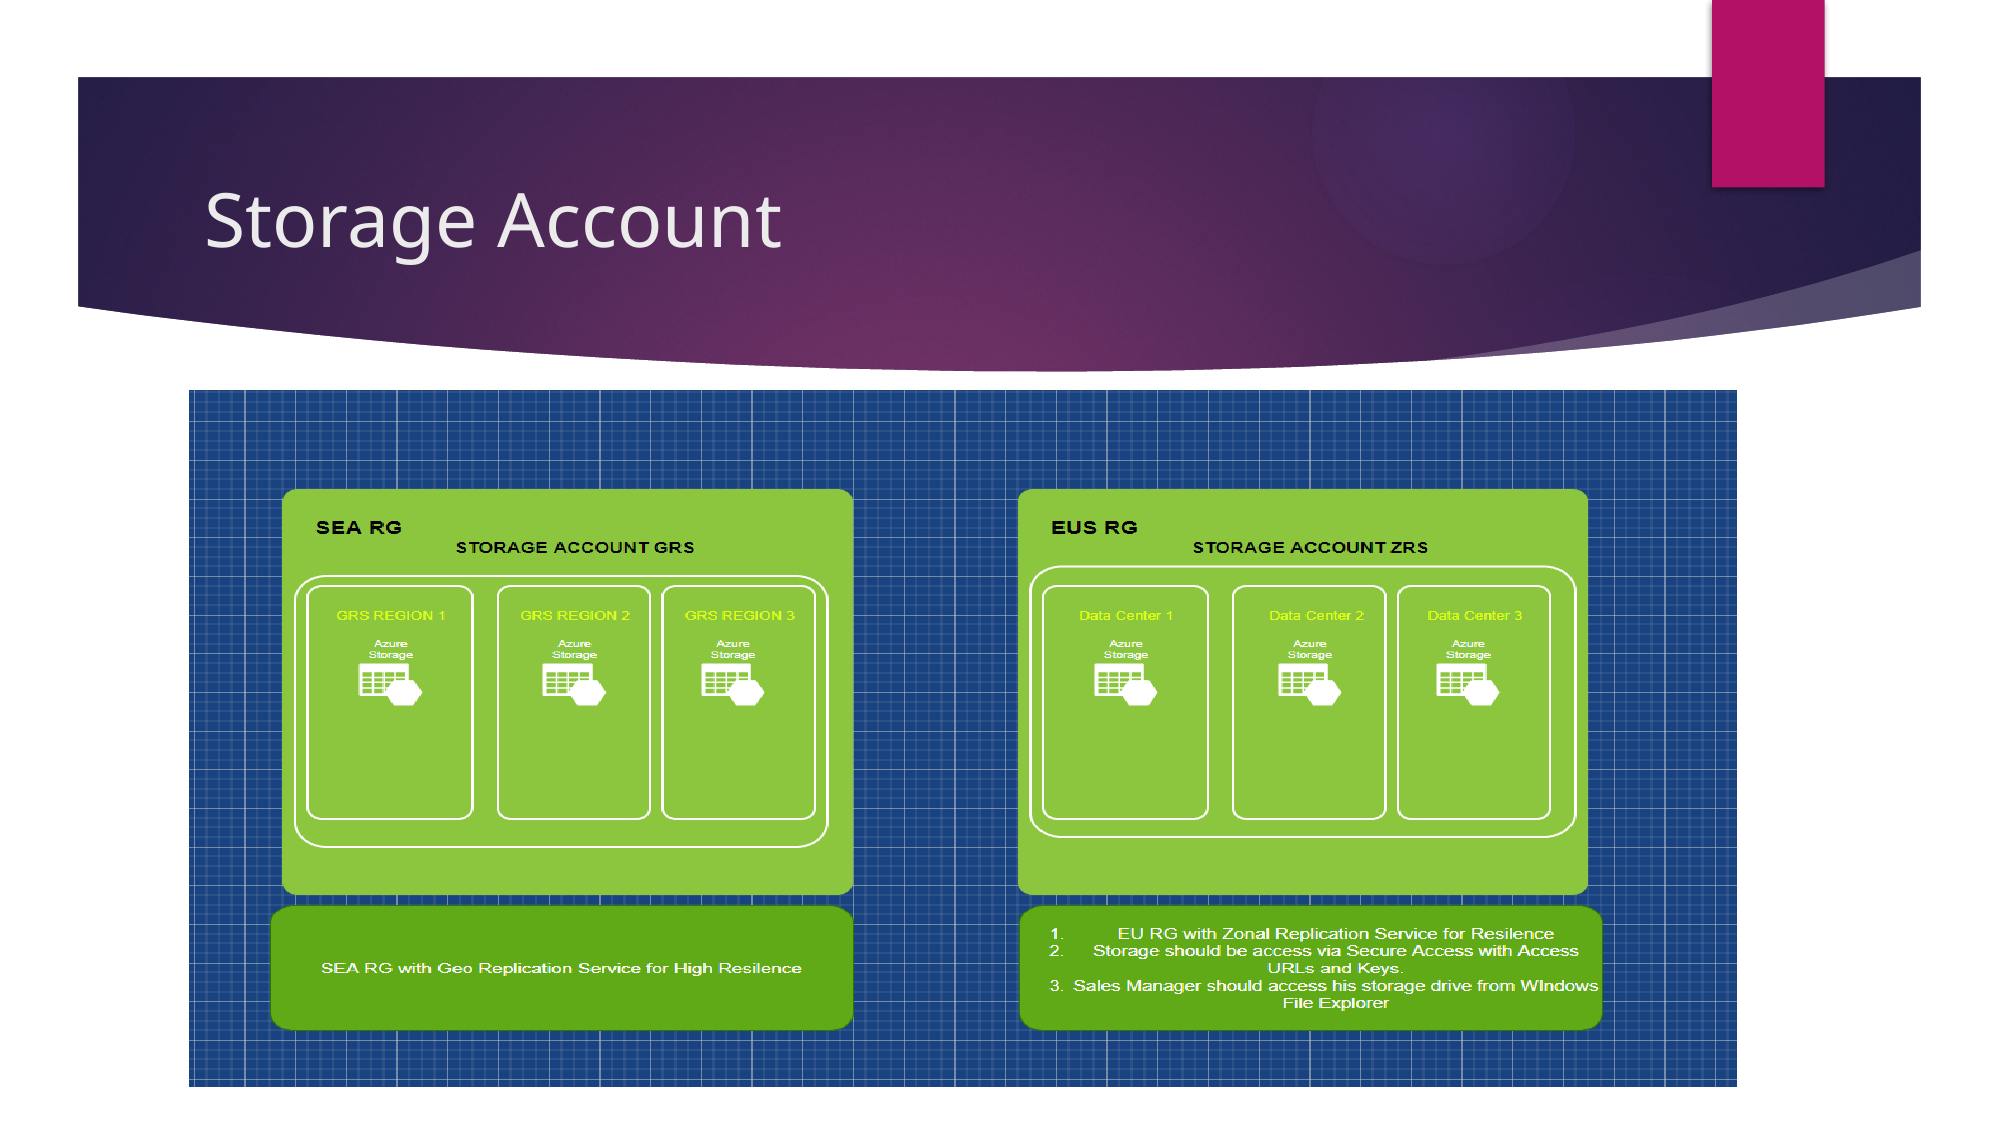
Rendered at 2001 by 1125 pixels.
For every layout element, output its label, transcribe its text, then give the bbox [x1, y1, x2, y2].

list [189, 390, 1737, 1088]
title Storage Account [189, 159, 1627, 276]
